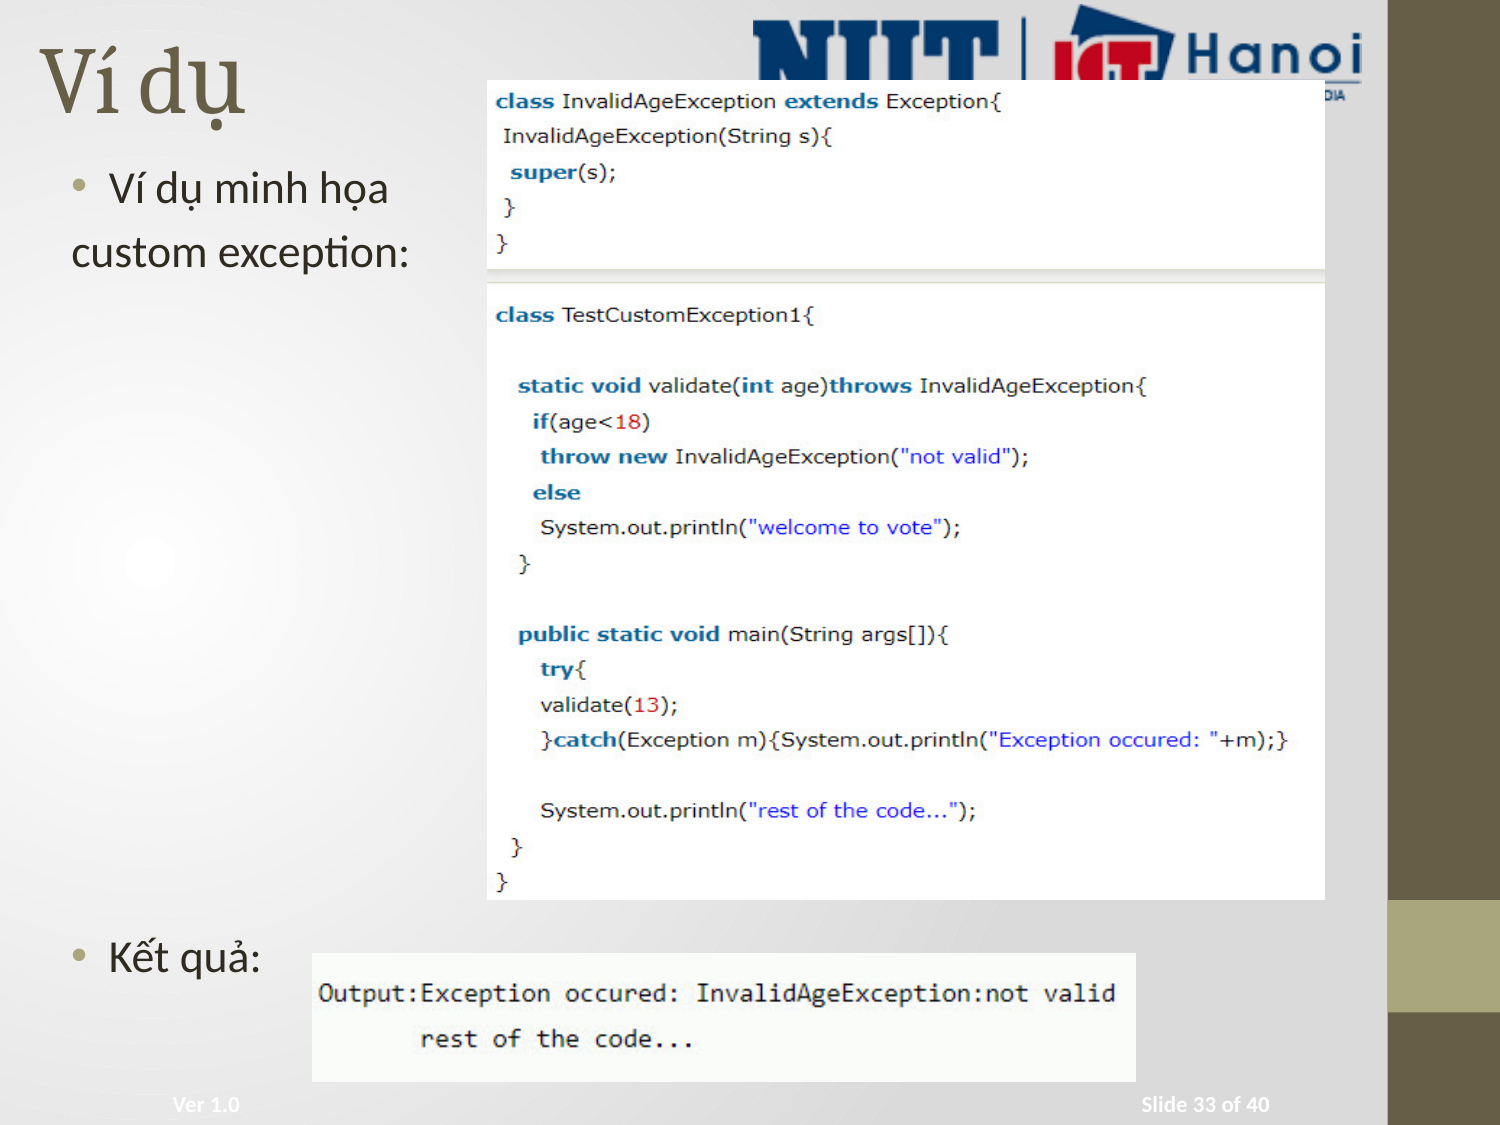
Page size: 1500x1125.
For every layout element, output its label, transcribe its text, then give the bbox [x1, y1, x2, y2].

title Ví dụ [24, 24, 1275, 125]
picture [311, 952, 1137, 1082]
picture [486, 4, 1362, 901]
list Ví dụ minh họa custom exception: Kết quả: [37, 149, 1288, 1057]
